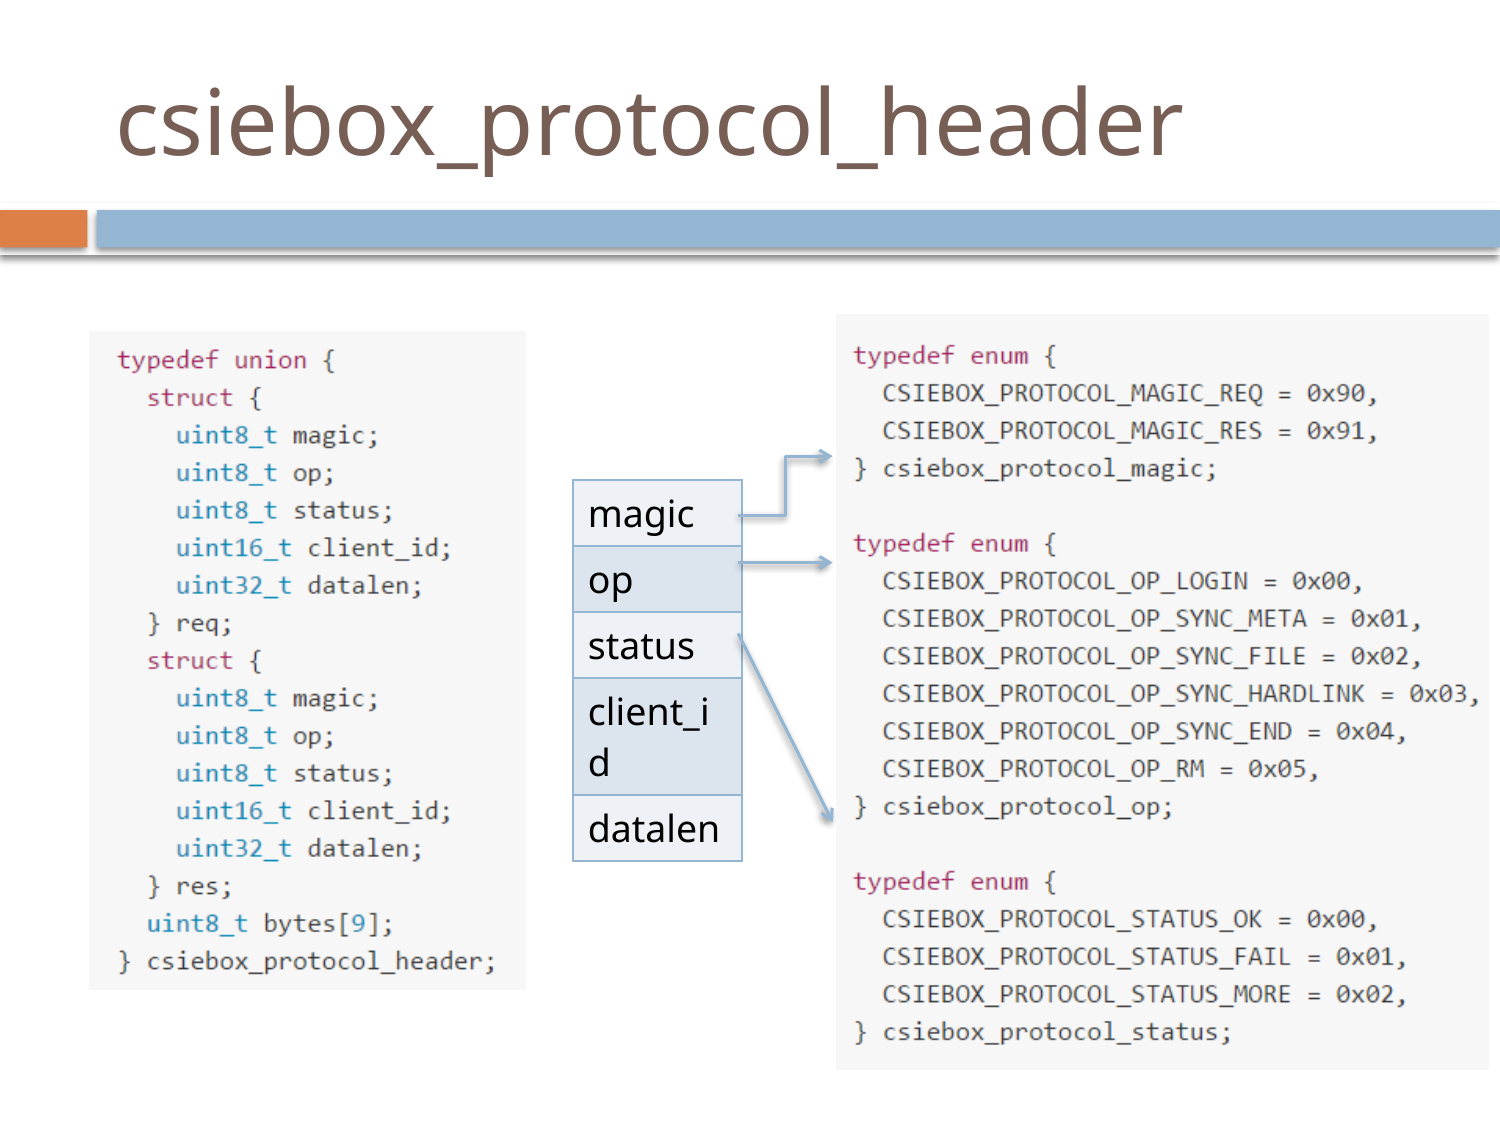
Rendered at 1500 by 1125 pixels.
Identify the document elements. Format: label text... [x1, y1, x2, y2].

table_cell status [574, 613, 741, 677]
table_cell client_id [574, 679, 732, 794]
table_cell op [574, 547, 741, 611]
table_cell datalen [574, 796, 741, 860]
title csiebox_protocol_header [100, 37, 1438, 200]
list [89, 331, 526, 990]
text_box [737, 455, 830, 516]
picture [836, 314, 1489, 1070]
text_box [737, 632, 830, 823]
table_header magic [574, 481, 741, 545]
